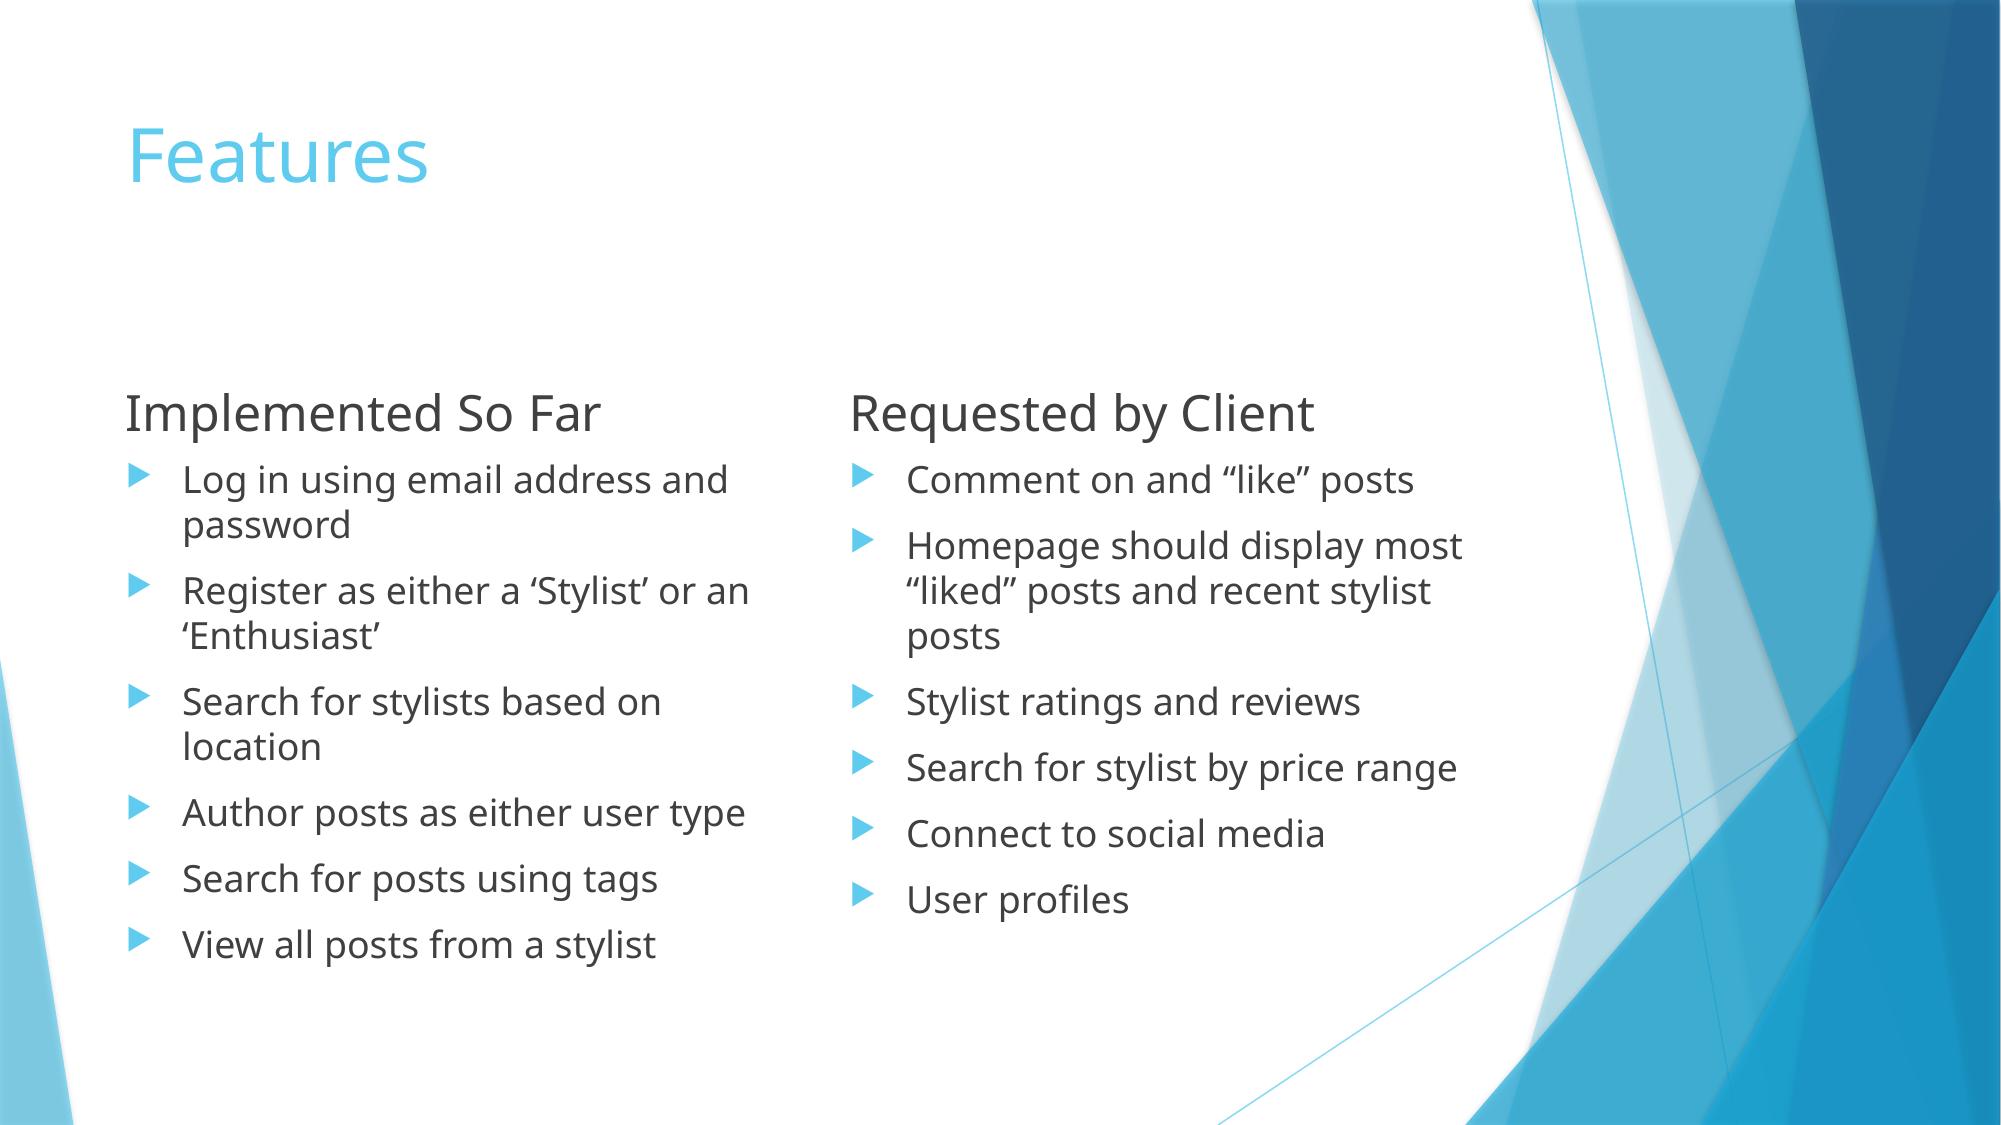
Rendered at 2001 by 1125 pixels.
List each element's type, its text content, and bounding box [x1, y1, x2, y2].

list Requested by Client [834, 354, 1522, 448]
title Features [111, 99, 1522, 317]
list Implemented So Far [110, 354, 798, 448]
list Comment on and “like” posts Homepage should display most “liked” posts and recent stylist posts Stylist ratings and reviews Search for stylist by price range Connect to social media User profiles [834, 448, 1522, 991]
list Log in using email address and password Register as either a ‘Stylist’ or an ‘Enthusiast’ Search for stylists based on location Author posts as either user type Search for posts using tags View all posts from a stylist [110, 448, 798, 991]
